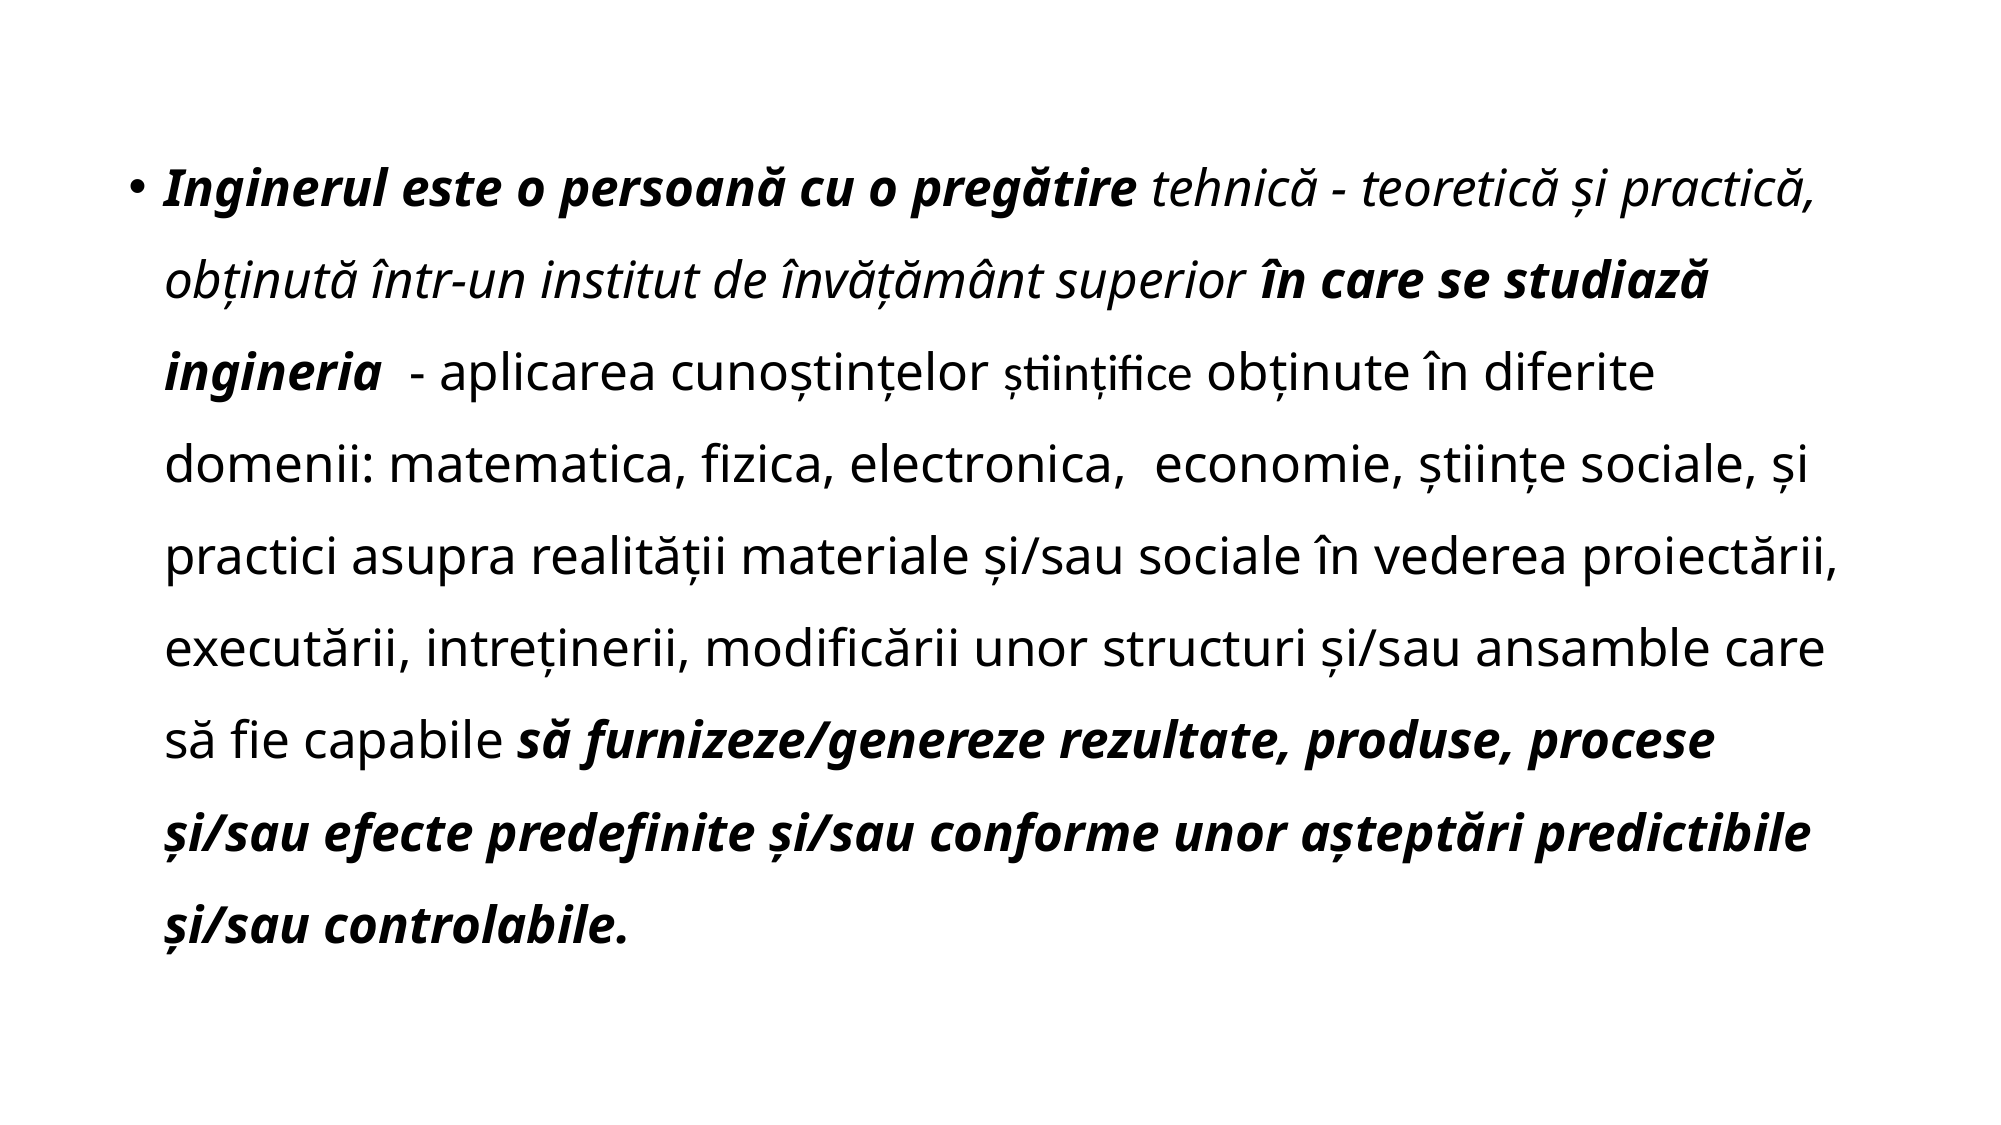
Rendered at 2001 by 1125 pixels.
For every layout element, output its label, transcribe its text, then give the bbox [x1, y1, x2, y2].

list Inginerul este o persoană cu o pregătire tehnică - teoretică și practică, obținută într-un institut de învățământ superior în care se studiază ingineria - aplicarea cunoștințelor științifice obținute în diferite domenii: matematica, fizica, electronica, economie, științe sociale, și practici asupra realității materiale și/sau sociale în vederea proiectării, executării, intreținerii, modificării unor structuri și/sau ansamble care să fie capabile să furnizeze/genereze rezultate, produse, procese și/sau efecte predefinite și/sau conforme unor așteptări predictibile și/sau controlabile. [113, 116, 1885, 968]
